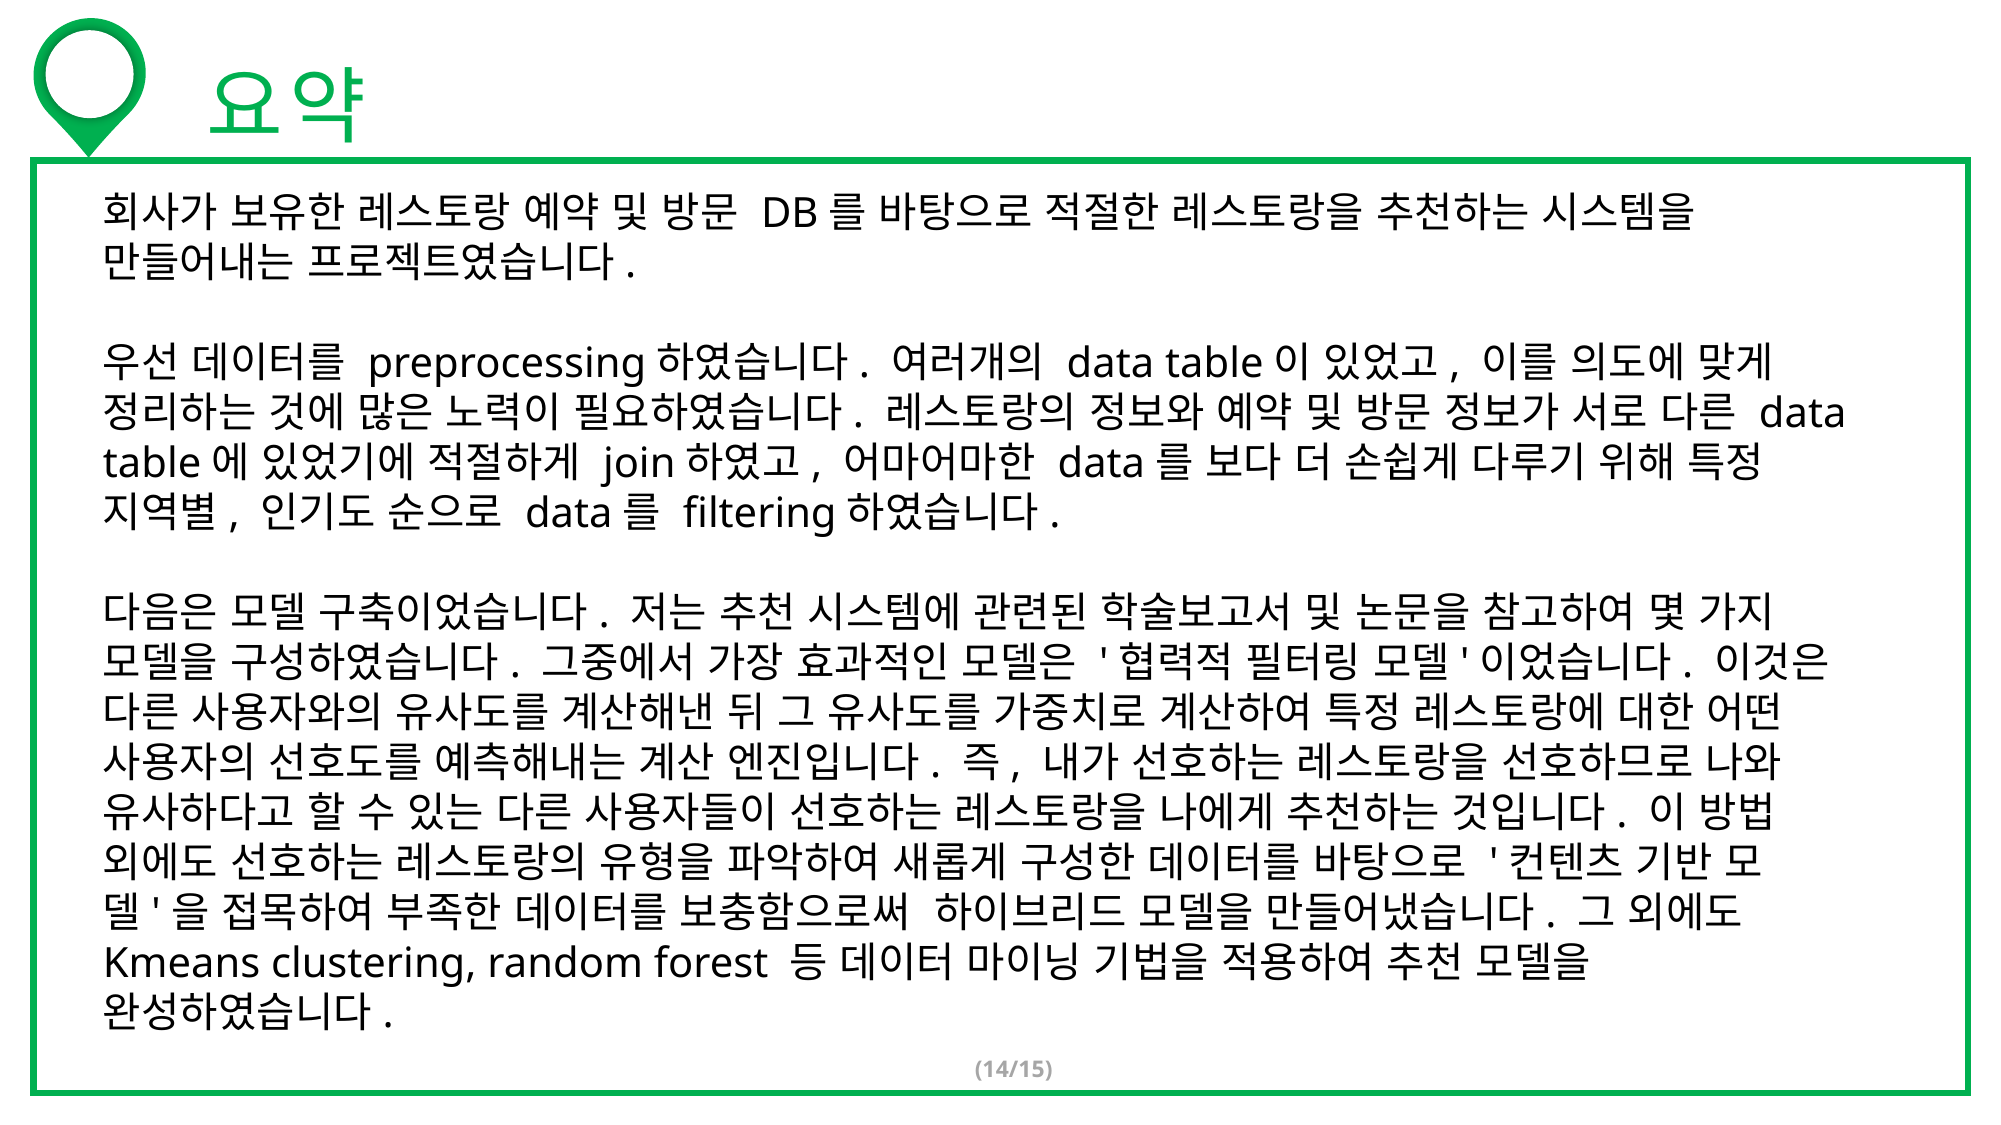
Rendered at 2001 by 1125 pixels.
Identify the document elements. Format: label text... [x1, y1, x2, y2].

text_box 회사가 보유한 레스토랑 예약 및 방문 DB를 바탕으로 적절한 레스토랑을 추천하는 시스템을 만들어내는 프로젝트였습니다. 우선 데이터를 preprocessing하였습니다. 여러개의 data table이 있었고, 이를 의도에 맞게 정리하는 것에 많은 노력이 필요하였습니다. 레스토랑의 정보와 예약 및 방문 정보가 서로 다른 data table에 있었기에 적절하게 join하였고, 어마어마한 data를 보다 더 손쉽게 다루기 위해 특정 지역별, 인기도 순으로 data를 filtering하였습니다. 다음은 모델 구축이었습니다. 저는 추천 시스템에 관련된 학술보고서 및 논문을 참고하여 몇 가지 모델을 구성하였습니다. 그중에서 가장 효과적인 모델은 '협력적 필터링 모델'이었습니다. 이것은 다른 사용자와의 유사도를 계산해낸 뒤 그 유사도를 가중치로 계산하여 특정 레스토랑에 대한 어떤 사용자의 선호도를 예측해내는 계산 엔진입니다. 즉, 내가 선호하는 레스토랑을 선호하므로 나와 유사하다고 할 수 있는 다른 사용자들이 선호하는 레스토랑을 나에게 추천하는 것입니다. 이 방법 외에도 선호하는 레스토랑의 유형을 파악하여 새롭게 구성한 데이터를 바탕으로 '컨텐츠 기반 모델'을 접목하여 부족한 데이터를 보충함으로써 하이브리드 모델을 만들어냈습니다. 그 외에도 Kmeans clustering, random forest 등 데이터 마이닝 기법을 적용하여 추천 모델을 완성하였습니다. [88, 177, 1870, 1125]
text_box 요약 [192, 46, 411, 160]
text_box [33, 160, 1969, 1094]
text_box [32, 18, 147, 130]
